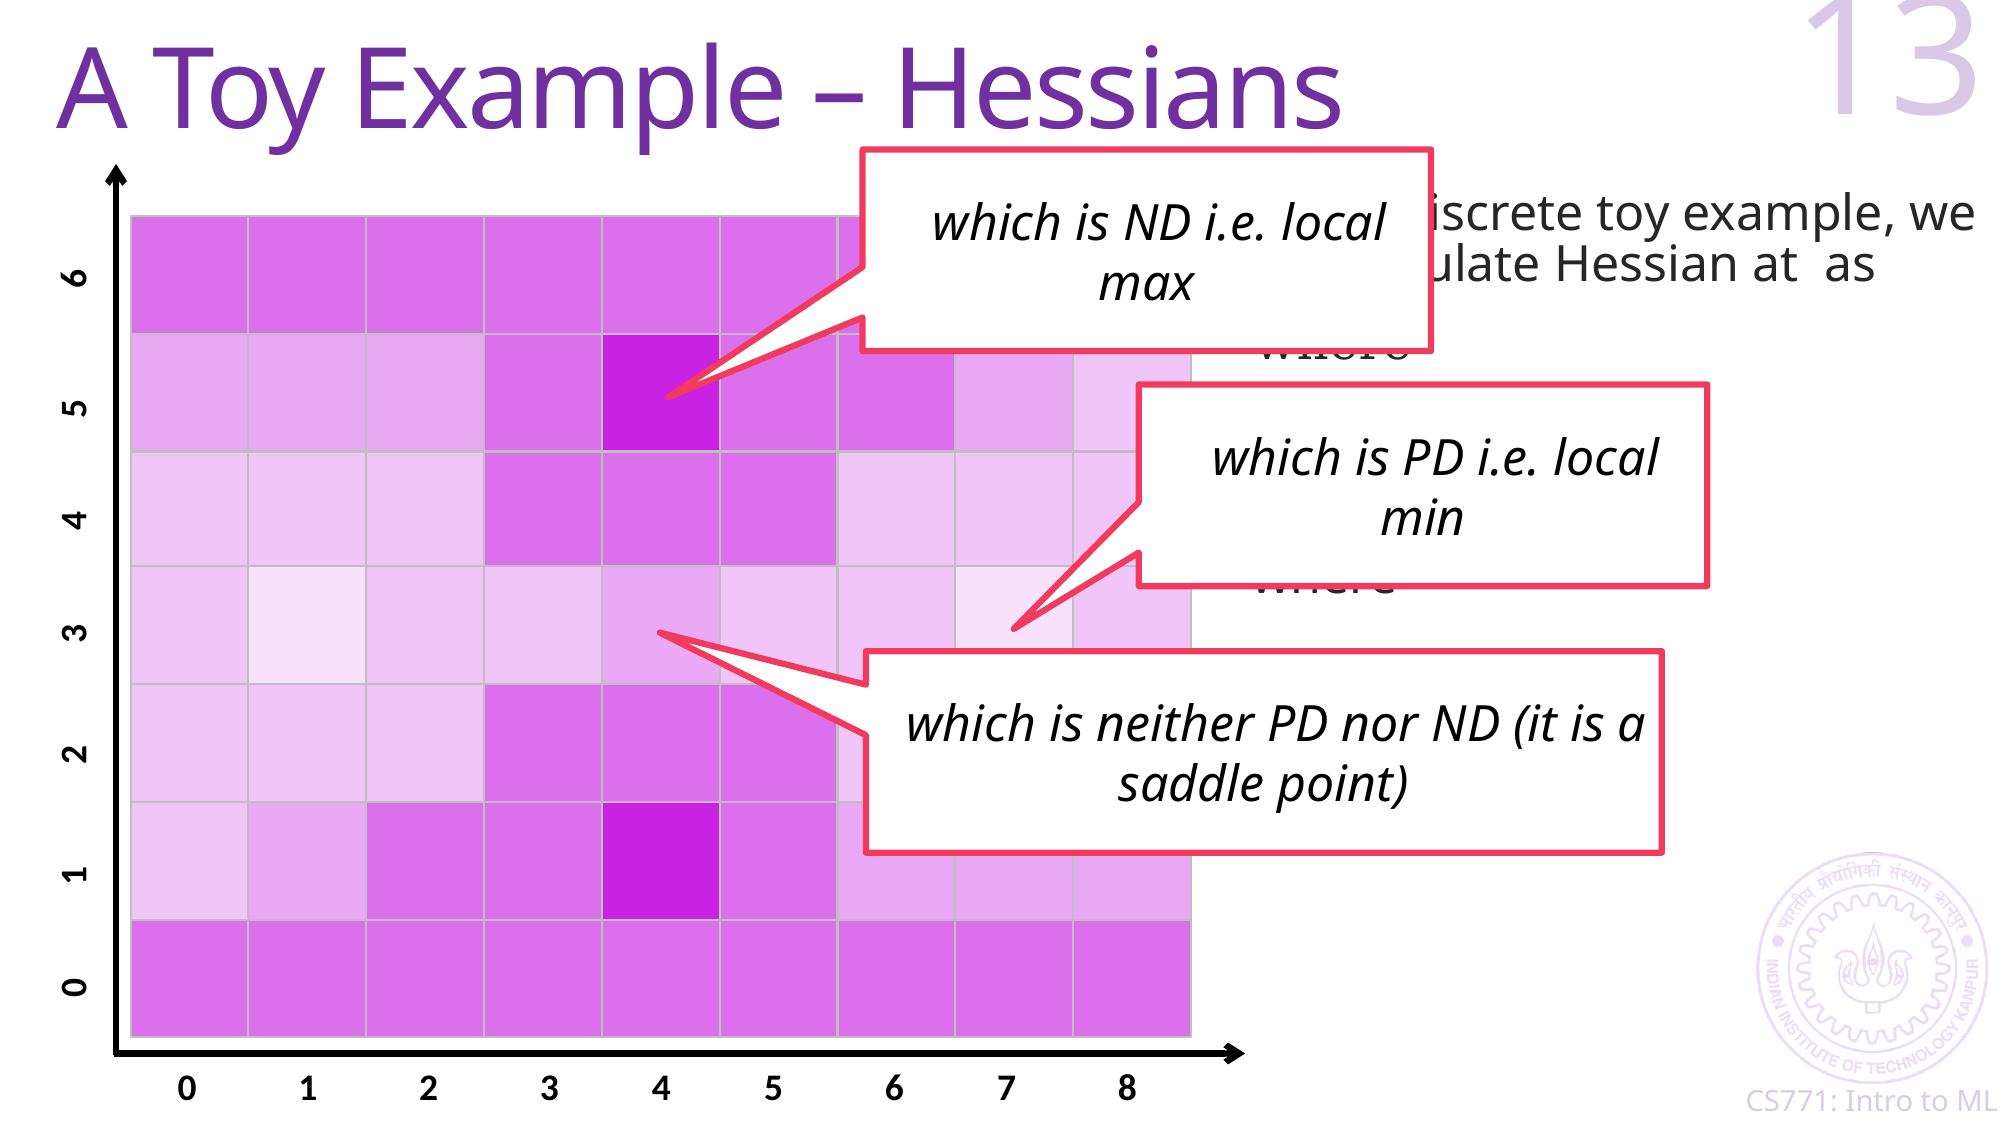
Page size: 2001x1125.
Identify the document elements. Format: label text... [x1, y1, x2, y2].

slide_number 13 [1520, 6, 2000, 183]
title A Toy Example – Hessians [41, 5, 1945, 183]
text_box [41, 163, 1246, 1117]
